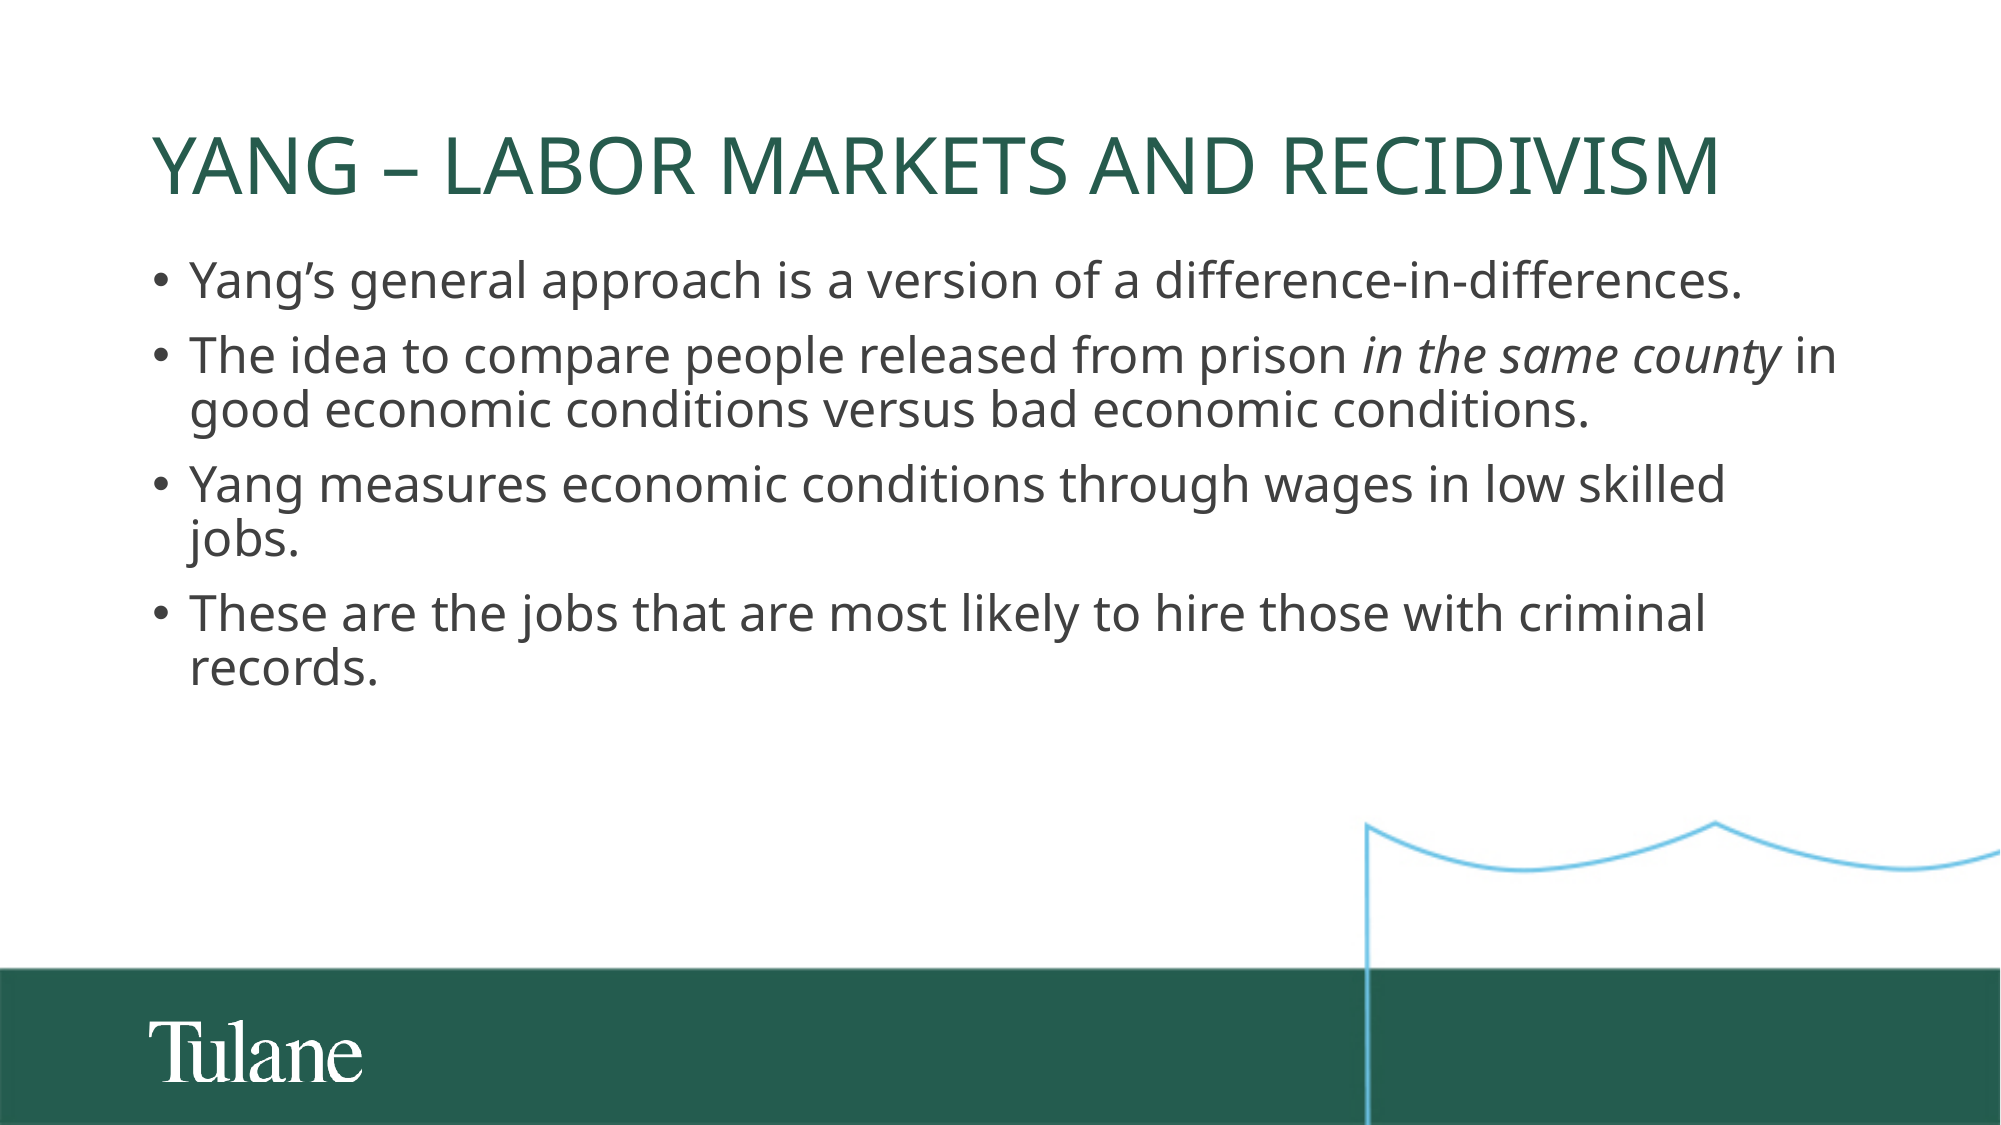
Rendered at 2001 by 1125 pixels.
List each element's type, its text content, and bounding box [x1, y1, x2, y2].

list Yang’s general approach is a version of a difference-in-differences. The idea to compare people released from prison in the same county in good economic conditions versus bad economic conditions. Yang measures economic conditions through wages in low skilled jobs. These are the jobs that are most likely to hire those with criminal records. [137, 248, 1863, 962]
picture [0, 0, 2001, 1125]
title Yang – Labor markets and recidivism [137, 59, 1863, 248]
